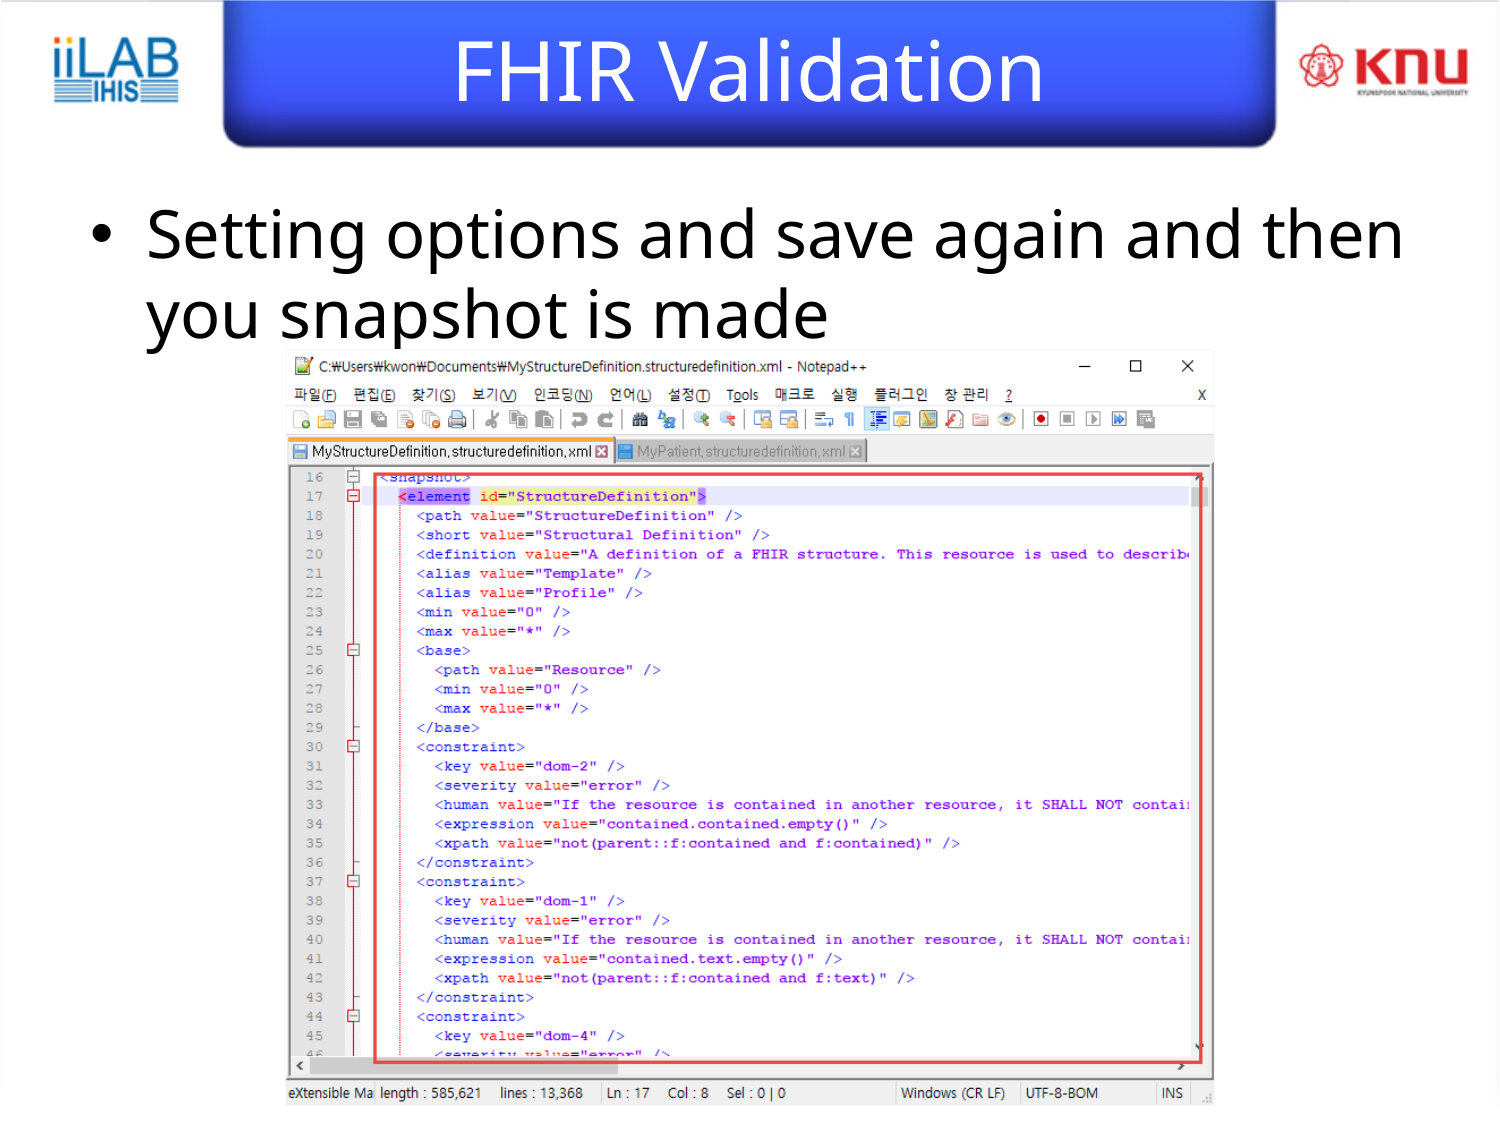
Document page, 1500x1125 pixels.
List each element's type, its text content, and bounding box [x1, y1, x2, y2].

picture [0, 0, 1500, 1125]
list Setting options and save again and then you snapshot is made [75, 184, 1425, 927]
text_box FHIR Validation [230, 0, 1270, 138]
